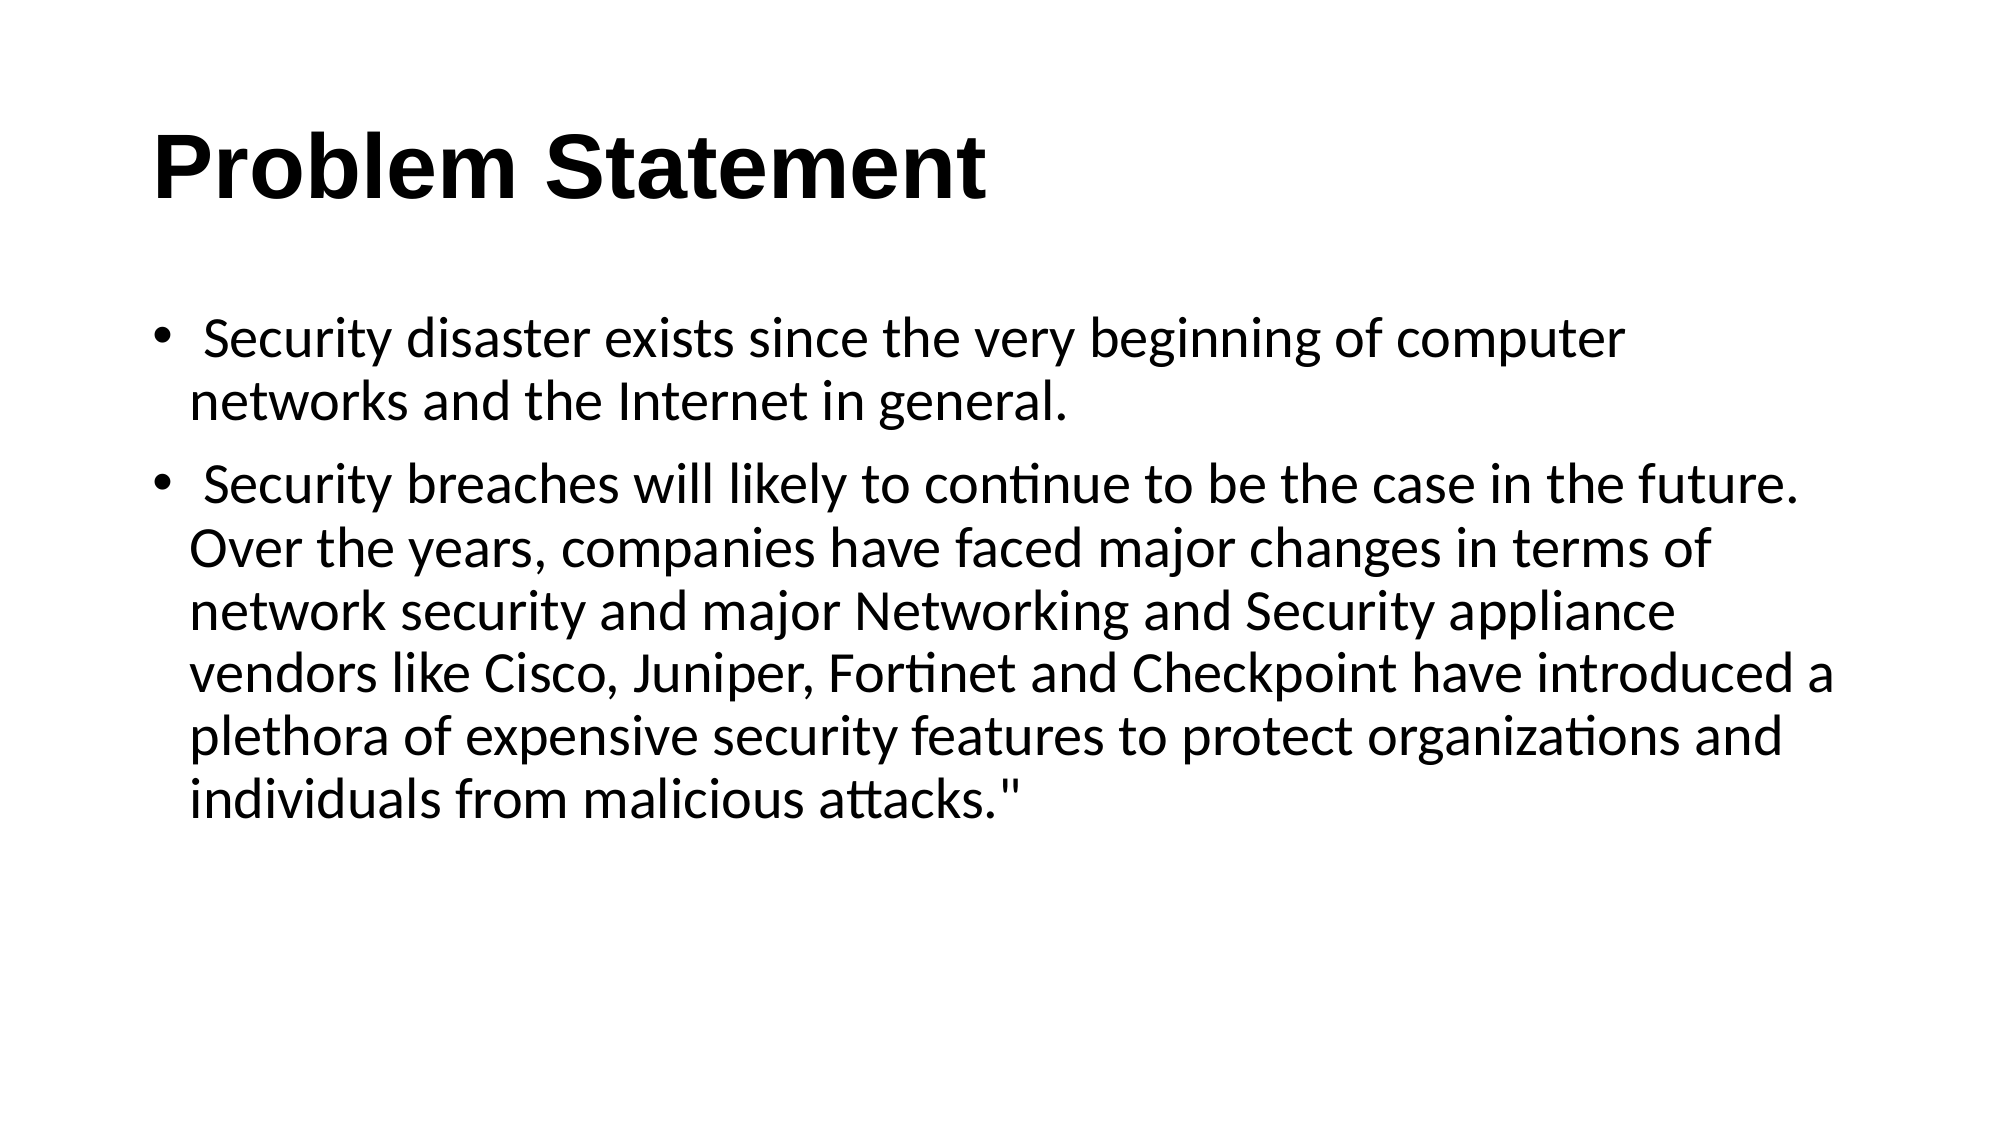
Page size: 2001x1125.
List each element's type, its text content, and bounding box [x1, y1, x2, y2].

list Security disaster exists since the very beginning of computer networks and the Internet in general. Security breaches will likely to continue to be the case in the future. Over the years, companies have faced major changes in terms of network security and major Networking and Security appliance vendors like Cisco, Juniper, Fortinet and Checkpoint have introduced a plethora of expensive security features to protect organizations and individuals from malicious attacks." [137, 299, 1863, 1014]
title Problem Statement [137, 59, 1863, 278]
